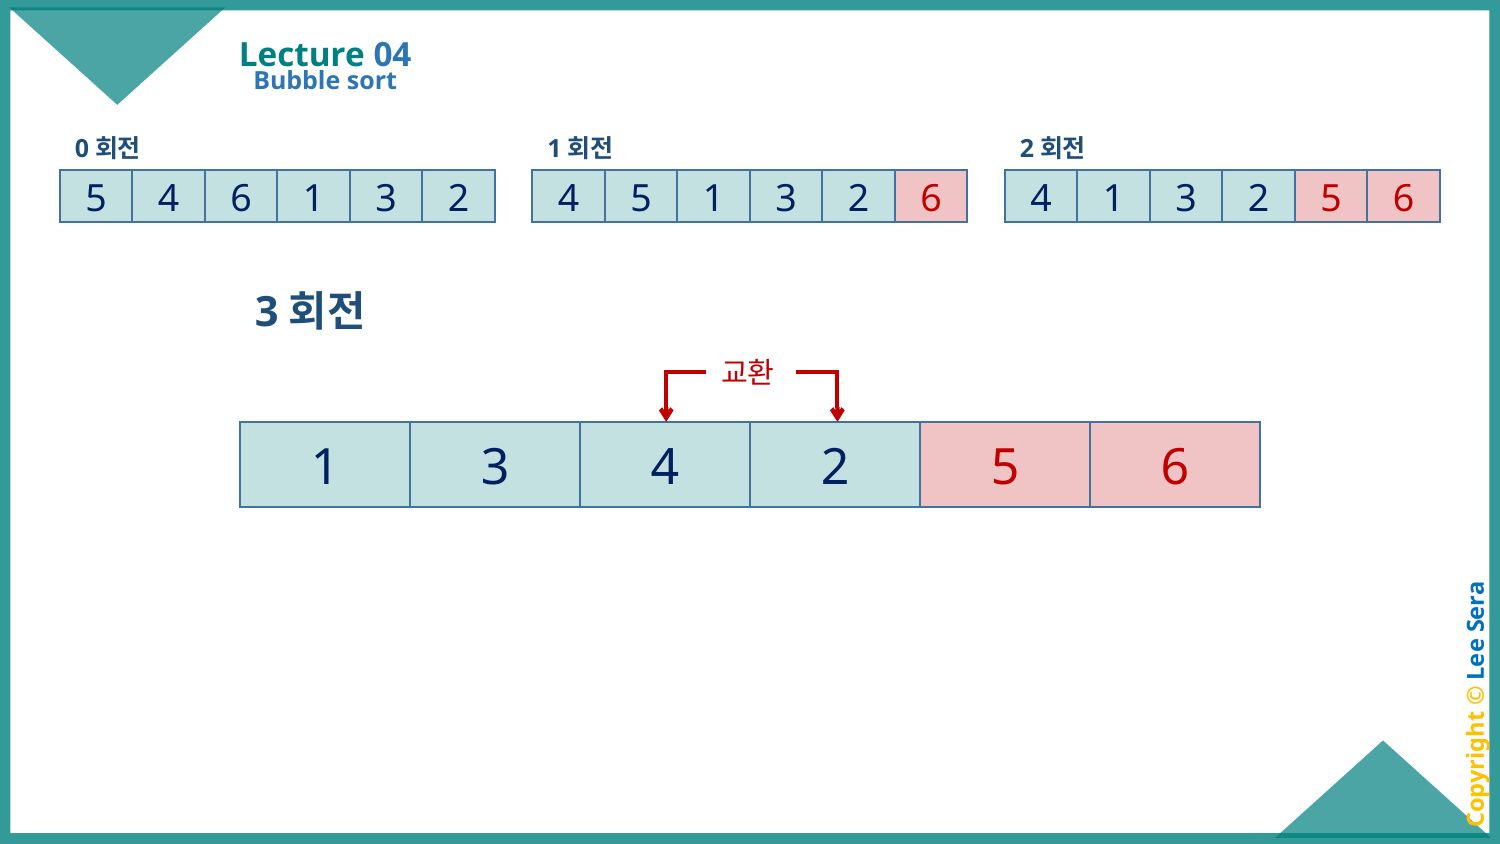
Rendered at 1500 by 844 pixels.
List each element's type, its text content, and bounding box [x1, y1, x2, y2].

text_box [532, 124, 968, 223]
text_box 3회전 [239, 277, 476, 343]
text_box 4 [579, 421, 749, 508]
text_box 1 [239, 421, 409, 508]
text_box 5 [919, 421, 1091, 508]
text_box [59, 124, 495, 223]
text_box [666, 347, 838, 422]
text_box 3 [409, 421, 579, 508]
text_box [6, 6, 228, 107]
text_box Copyright © Lee Sera [1458, 565, 1496, 844]
text_box [1272, 739, 1458, 839]
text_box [1004, 124, 1440, 223]
title Lecture 04 [210, 8, 440, 62]
text_box [0, 0, 1500, 844]
text_box 6 [1091, 421, 1261, 508]
subtitle Bubble sort [165, 62, 485, 113]
text_box 2 [749, 421, 919, 508]
